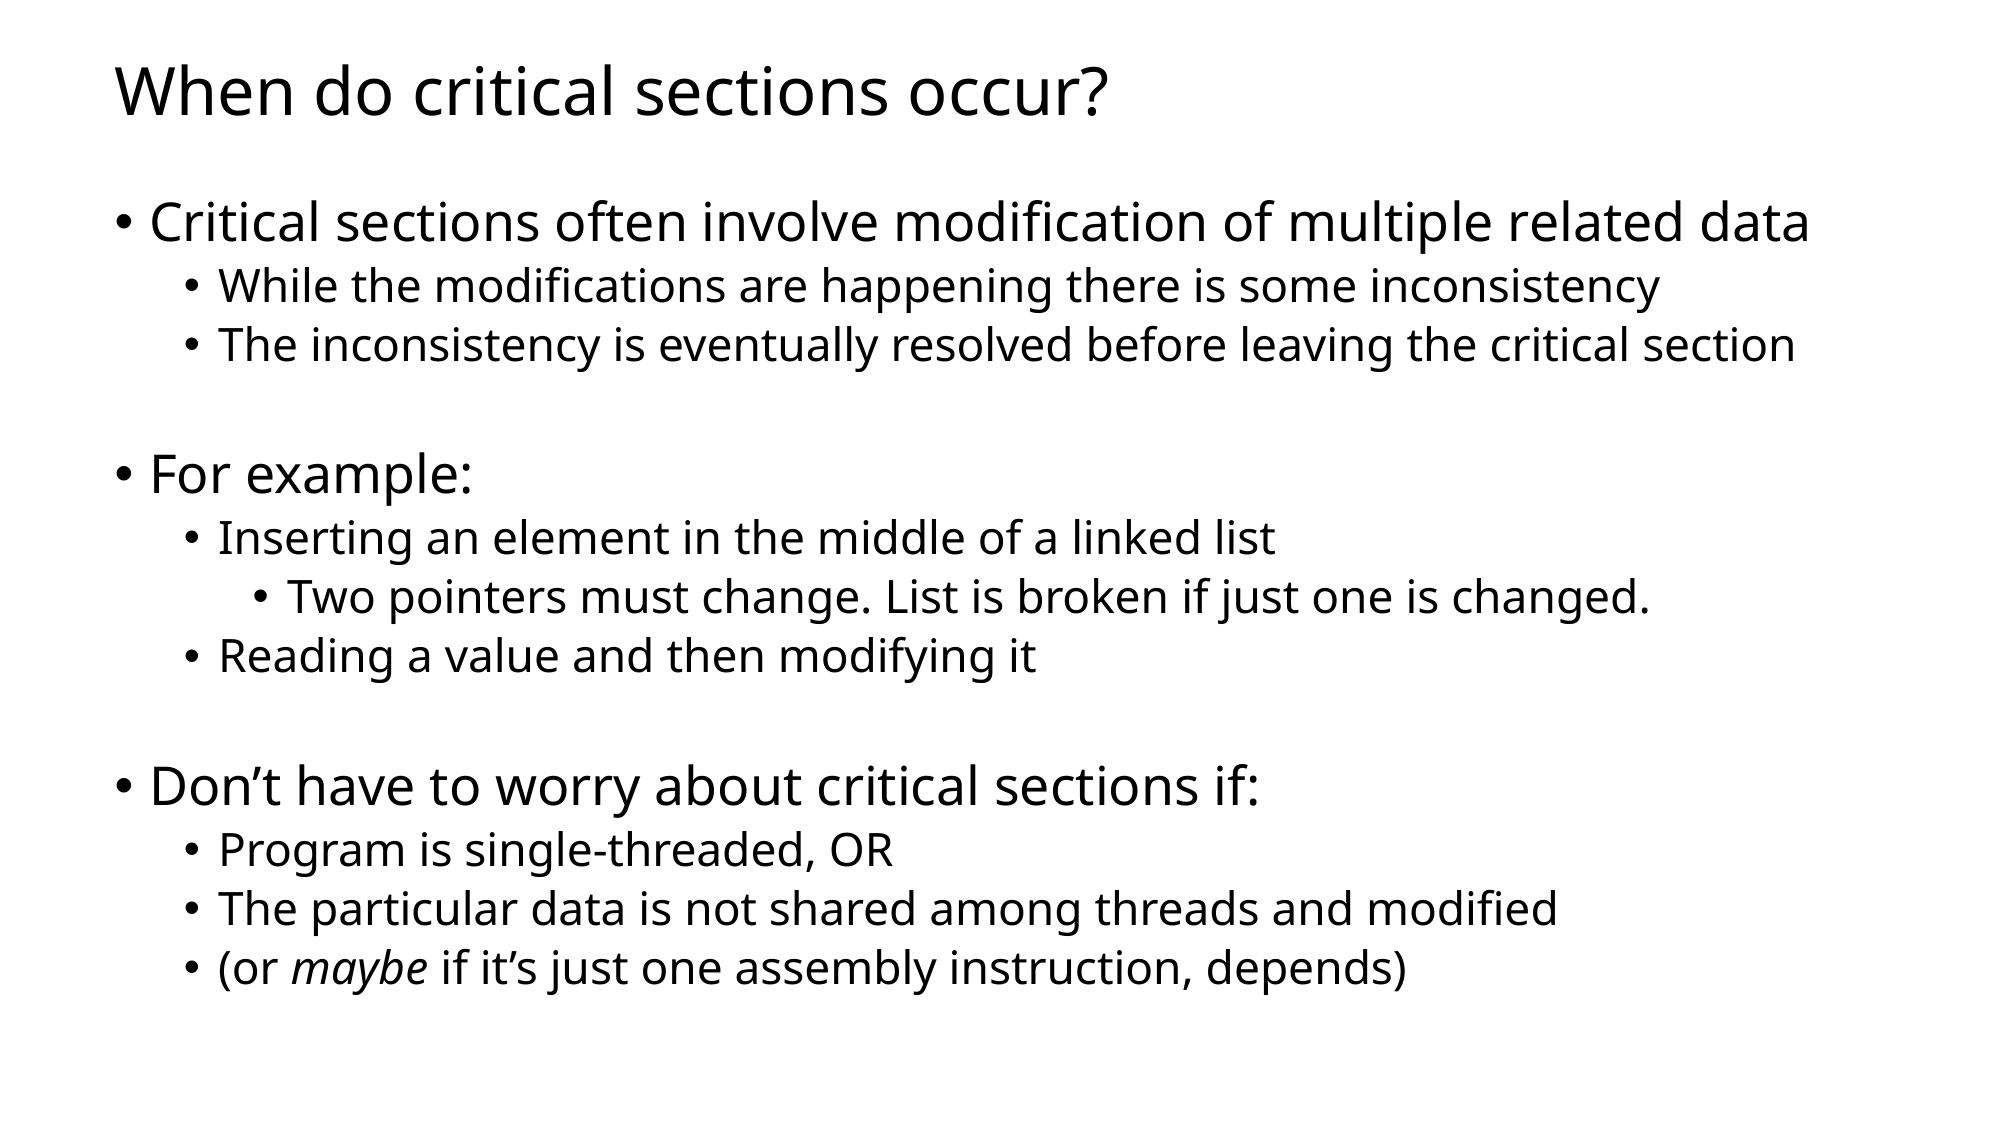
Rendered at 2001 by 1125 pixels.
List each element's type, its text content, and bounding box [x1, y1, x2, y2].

title When do critical sections occur? [99, 37, 1900, 150]
list Critical sections often involve modification of multiple related data While the modifications are happening there is some inconsistency The inconsistency is eventually resolved before leaving the critical section For example: Inserting an element in the middle of a linked list Two pointers must change. List is broken if just one is changed. Reading a value and then modifying it Don’t have to worry about critical sections if: Program is single-threaded, OR The particular data is not shared among threads and modified (or maybe if it’s just one assembly instruction, depends) [99, 187, 1900, 1013]
